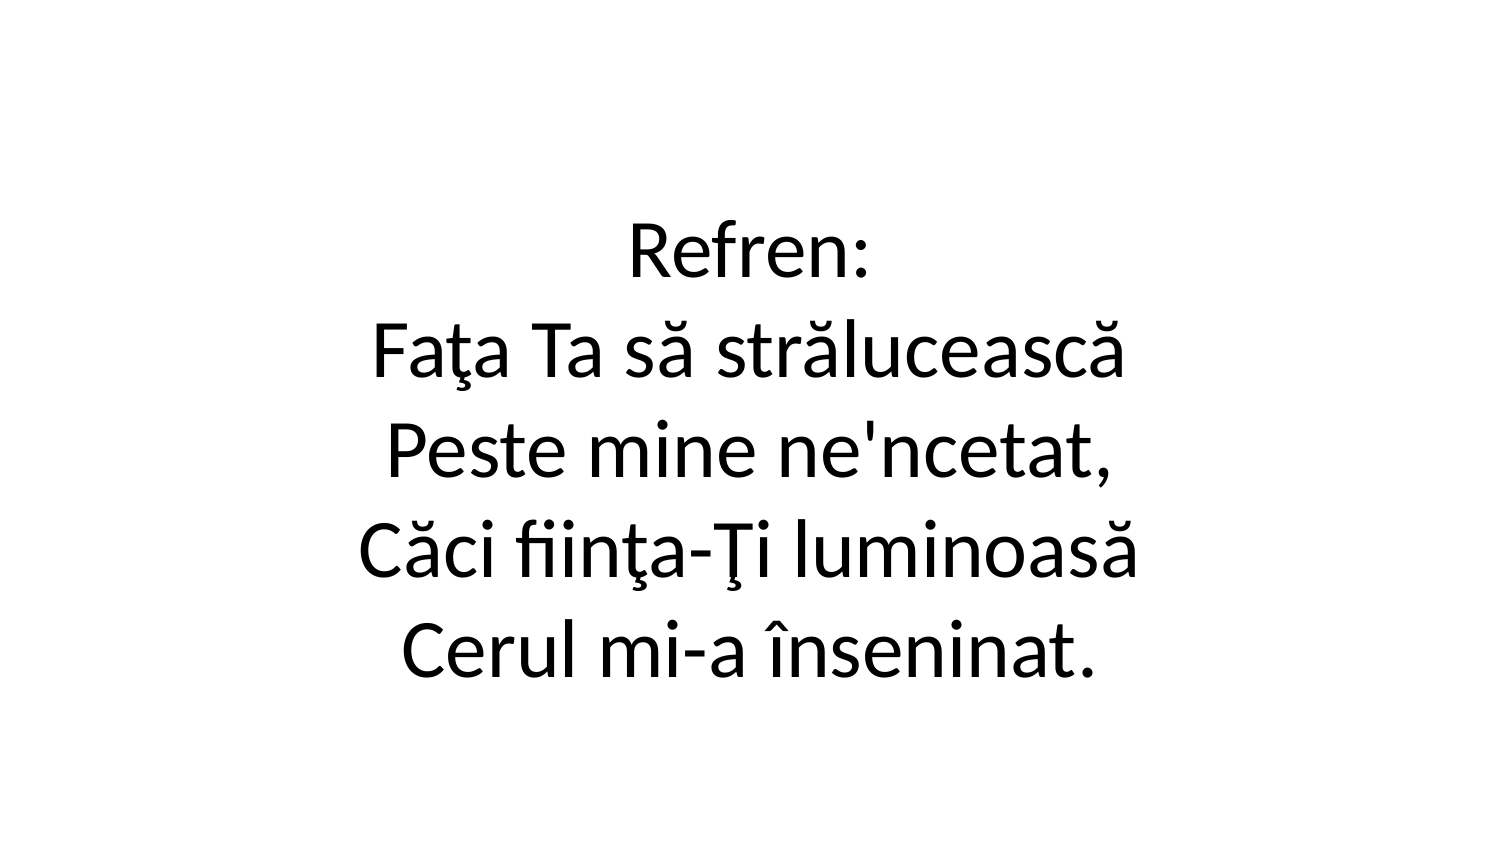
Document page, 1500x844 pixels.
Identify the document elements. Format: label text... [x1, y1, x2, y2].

text_box Refren: Faţa Ta să strălucească Peste mine ne'ncetat, Căci fiinţa-Ţi luminoasă Cerul mi-a înseninat. [343, 142, 1157, 702]
